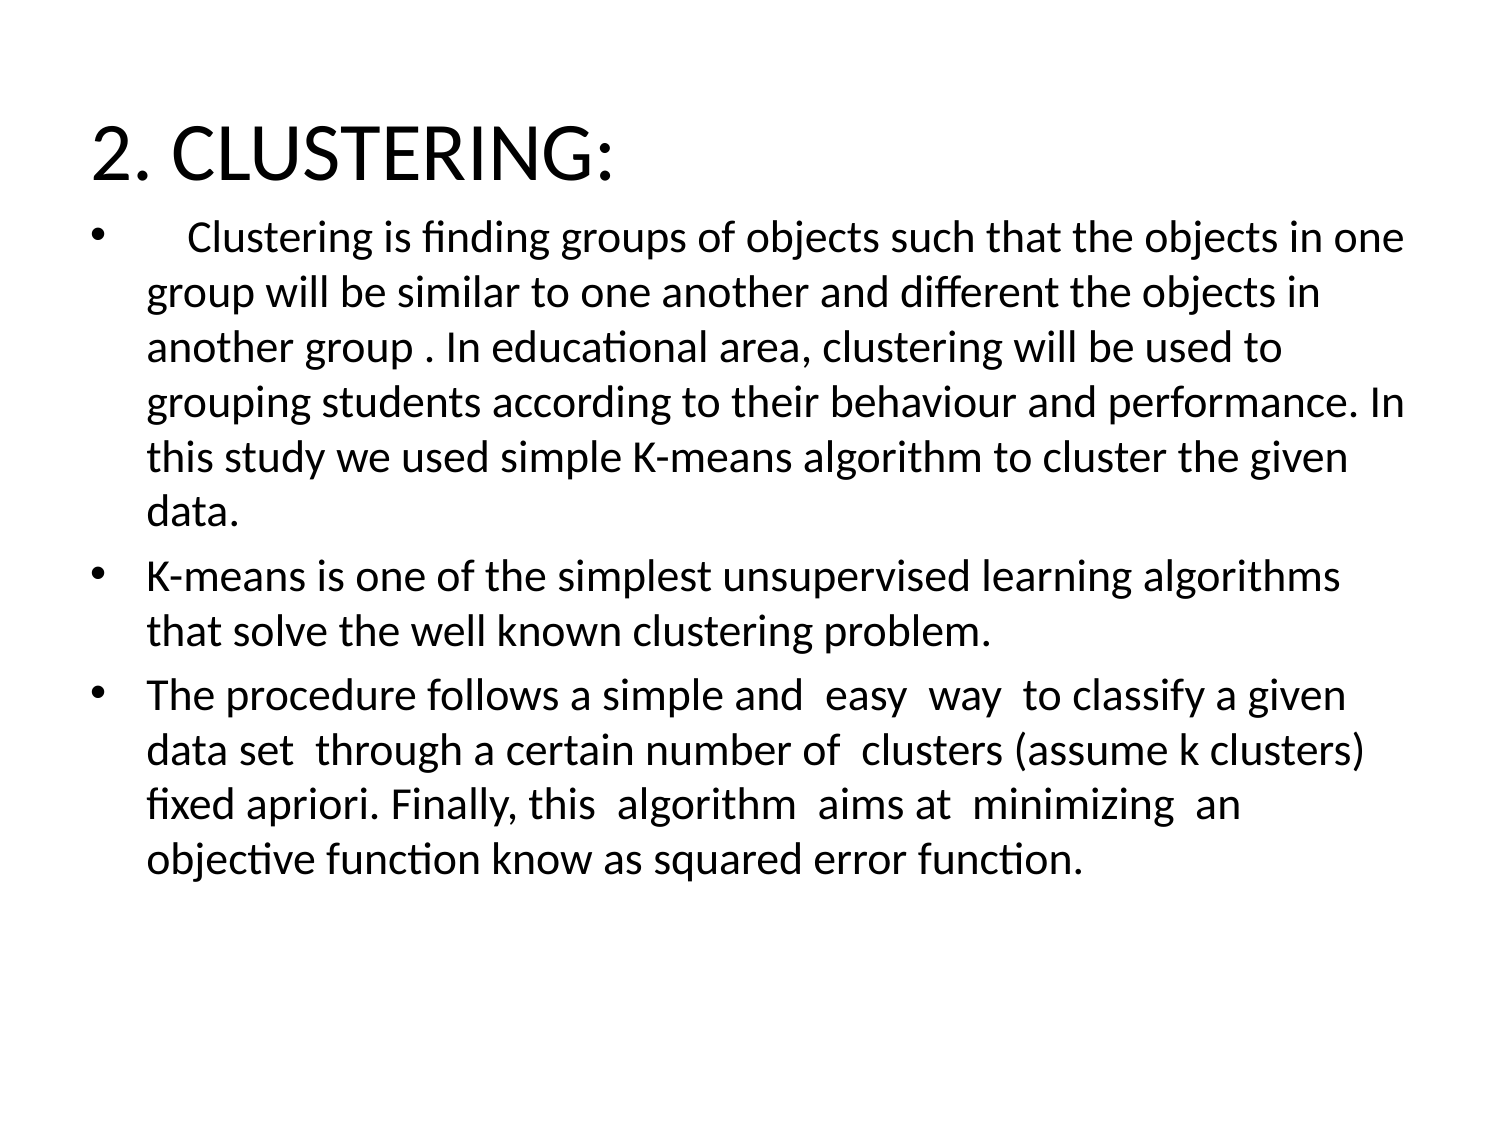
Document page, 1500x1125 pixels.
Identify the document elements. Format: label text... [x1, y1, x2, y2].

list 2. CLUSTERING: Clustering is finding groups of objects such that the objects in one group will be similar to one another and different the objects in another group . In educational area, clustering will be used to grouping students according to their behaviour and performance. In this study we used simple K-means algorithm to cluster the given data. K-means is one of the simplest unsupervised learning algorithms that solve the well known clustering problem. The procedure follows a simple and easy way to classify a given data set through a certain number of clusters (assume k clusters) fixed apriori. Finally, this algorithm aims at minimizing an objective function know as squared error function. [75, 90, 1425, 1005]
